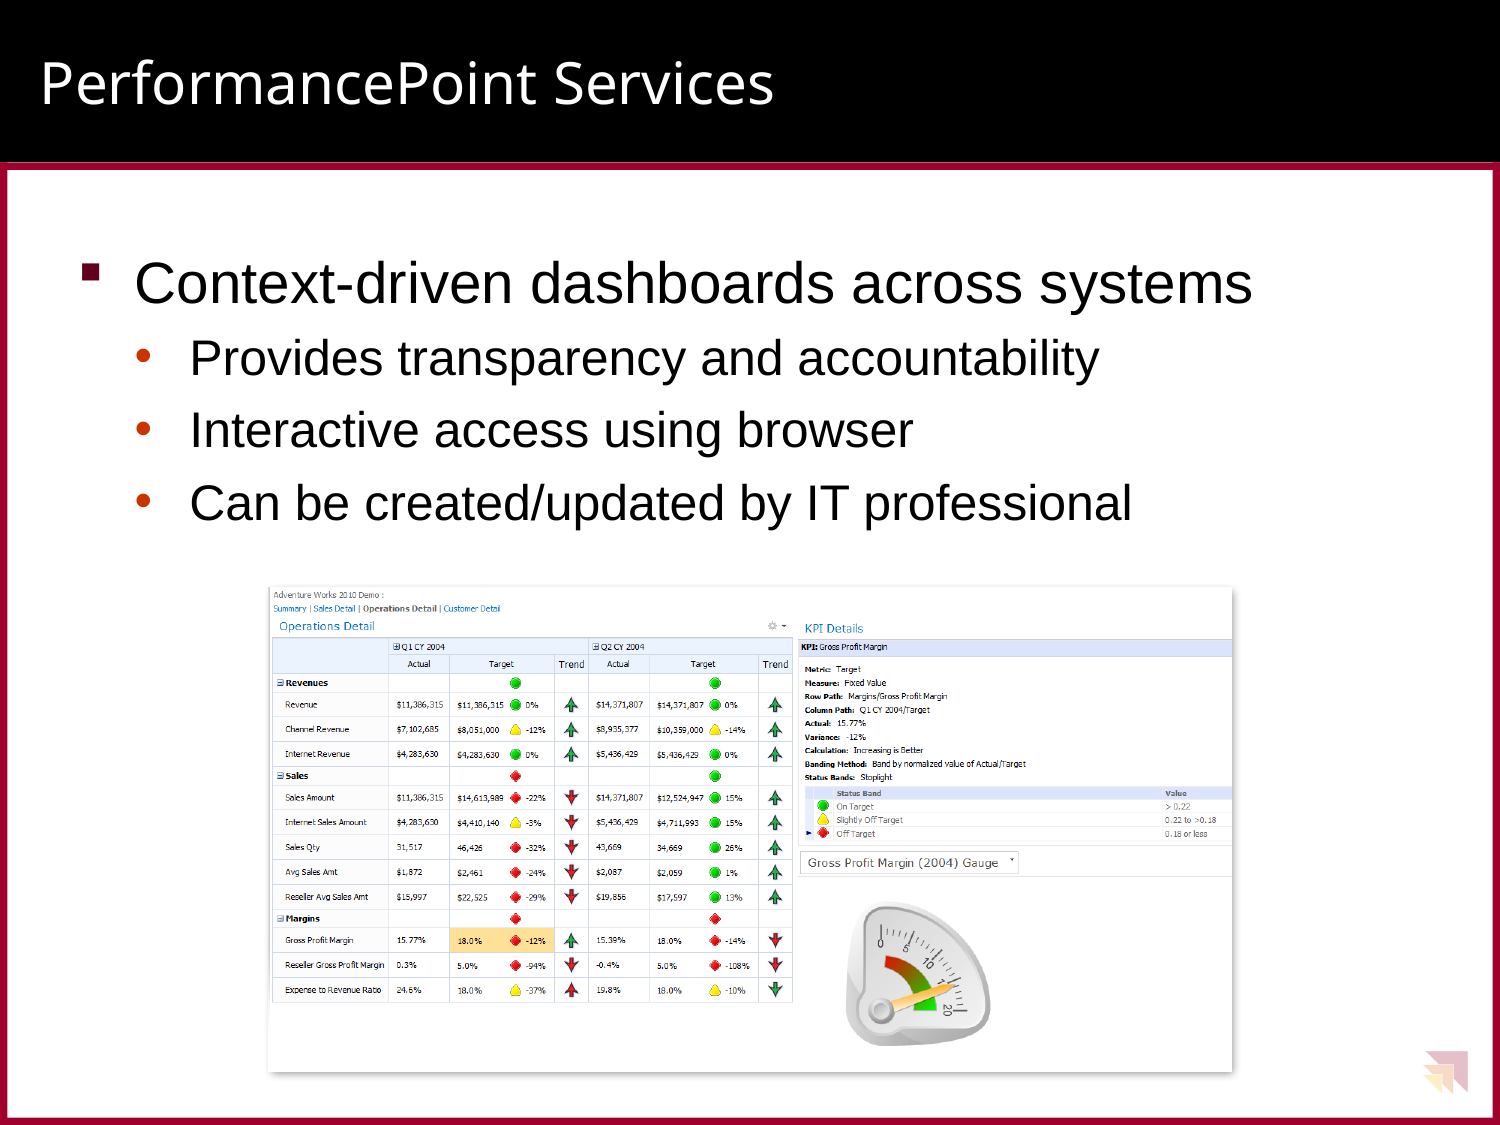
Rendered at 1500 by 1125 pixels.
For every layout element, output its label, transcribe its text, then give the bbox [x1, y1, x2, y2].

list Context-driven dashboards across systems Provides transparency and accountability Interactive access using browser Can be created/updated by IT professional [62, 237, 1438, 1088]
picture [268, 587, 1232, 1072]
title PerformancePoint Services [24, 12, 1438, 150]
